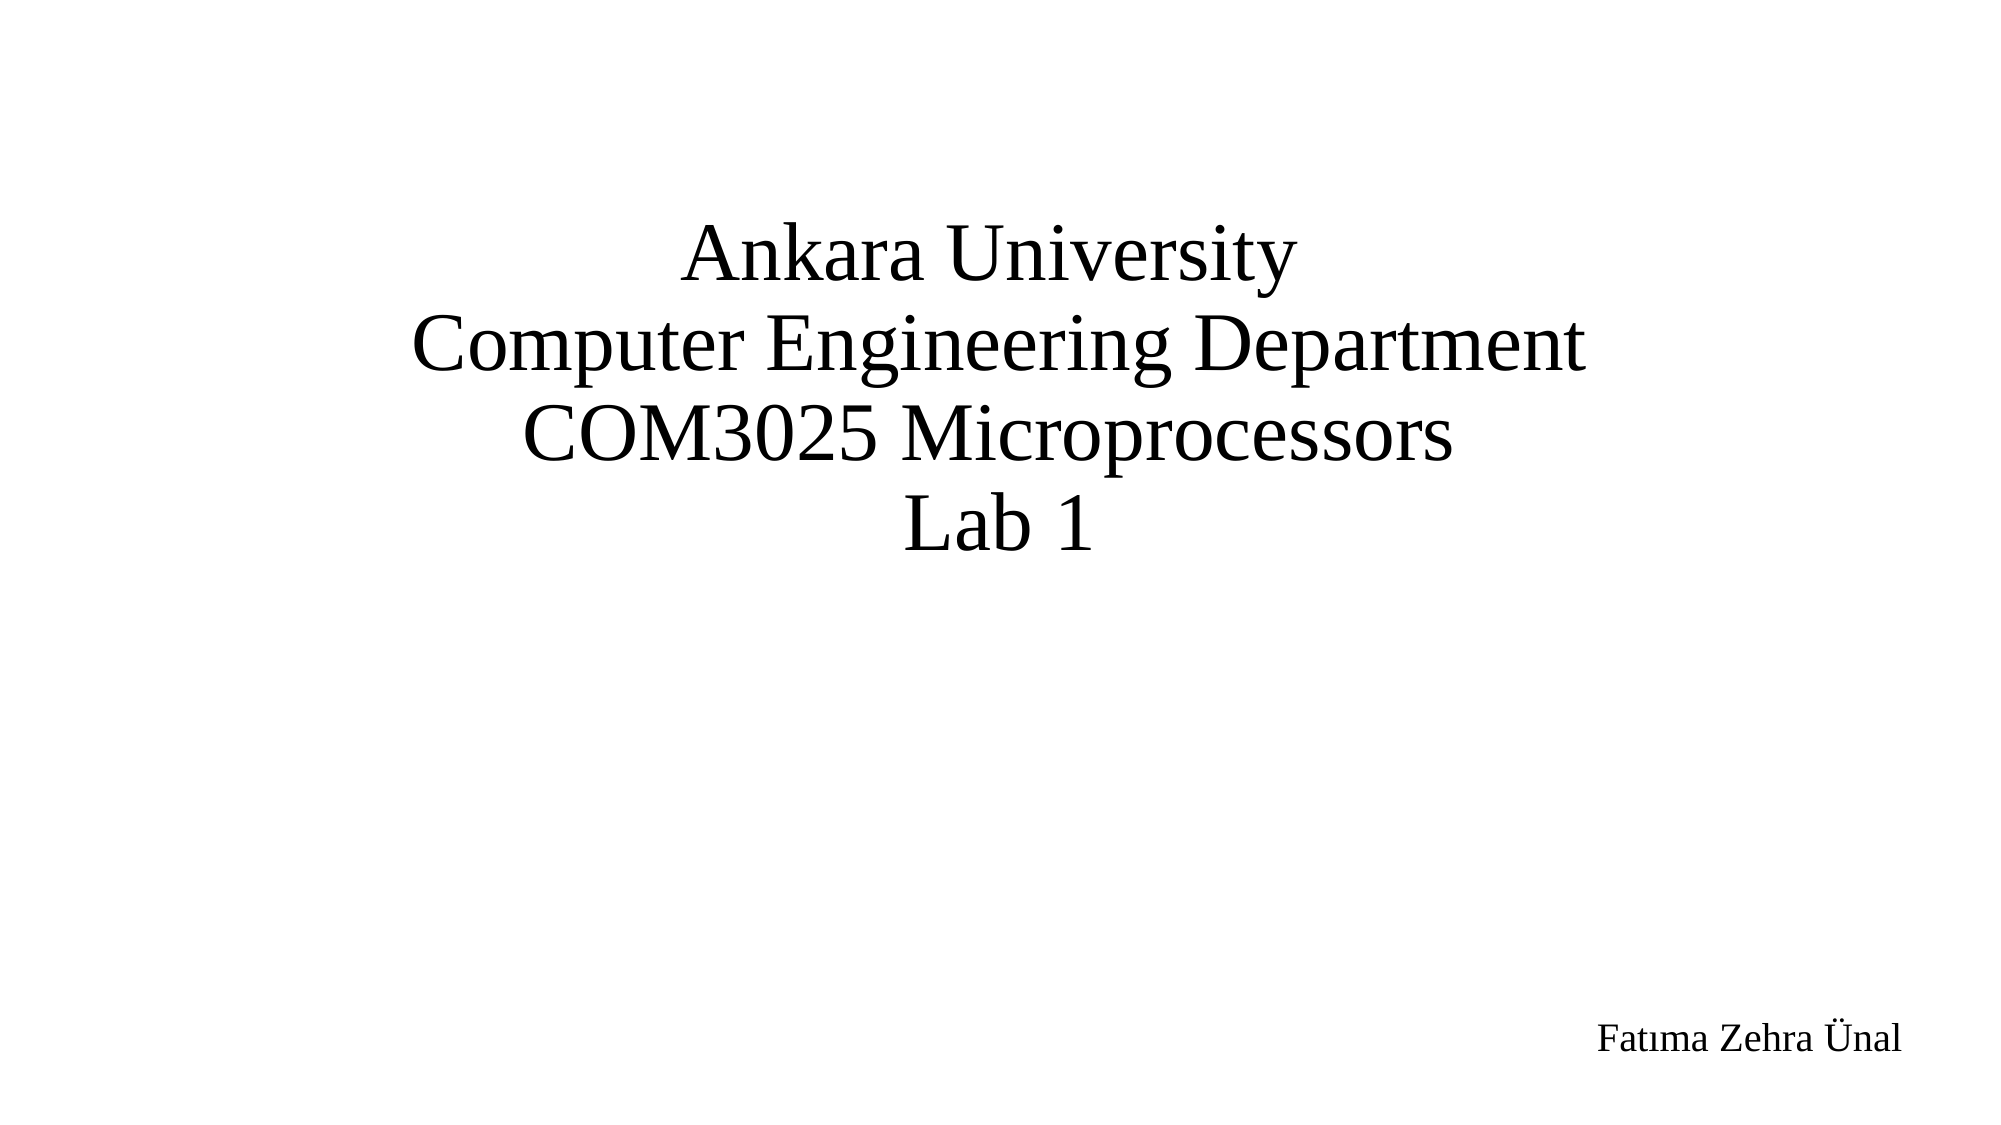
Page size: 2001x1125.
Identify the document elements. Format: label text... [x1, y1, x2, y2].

title Ankara University Computer Engineering Department COM3025 Microprocessors Lab 1 [249, 184, 1750, 576]
subtitle Fatıma Zehra Ünal [1575, 1009, 1925, 1077]
